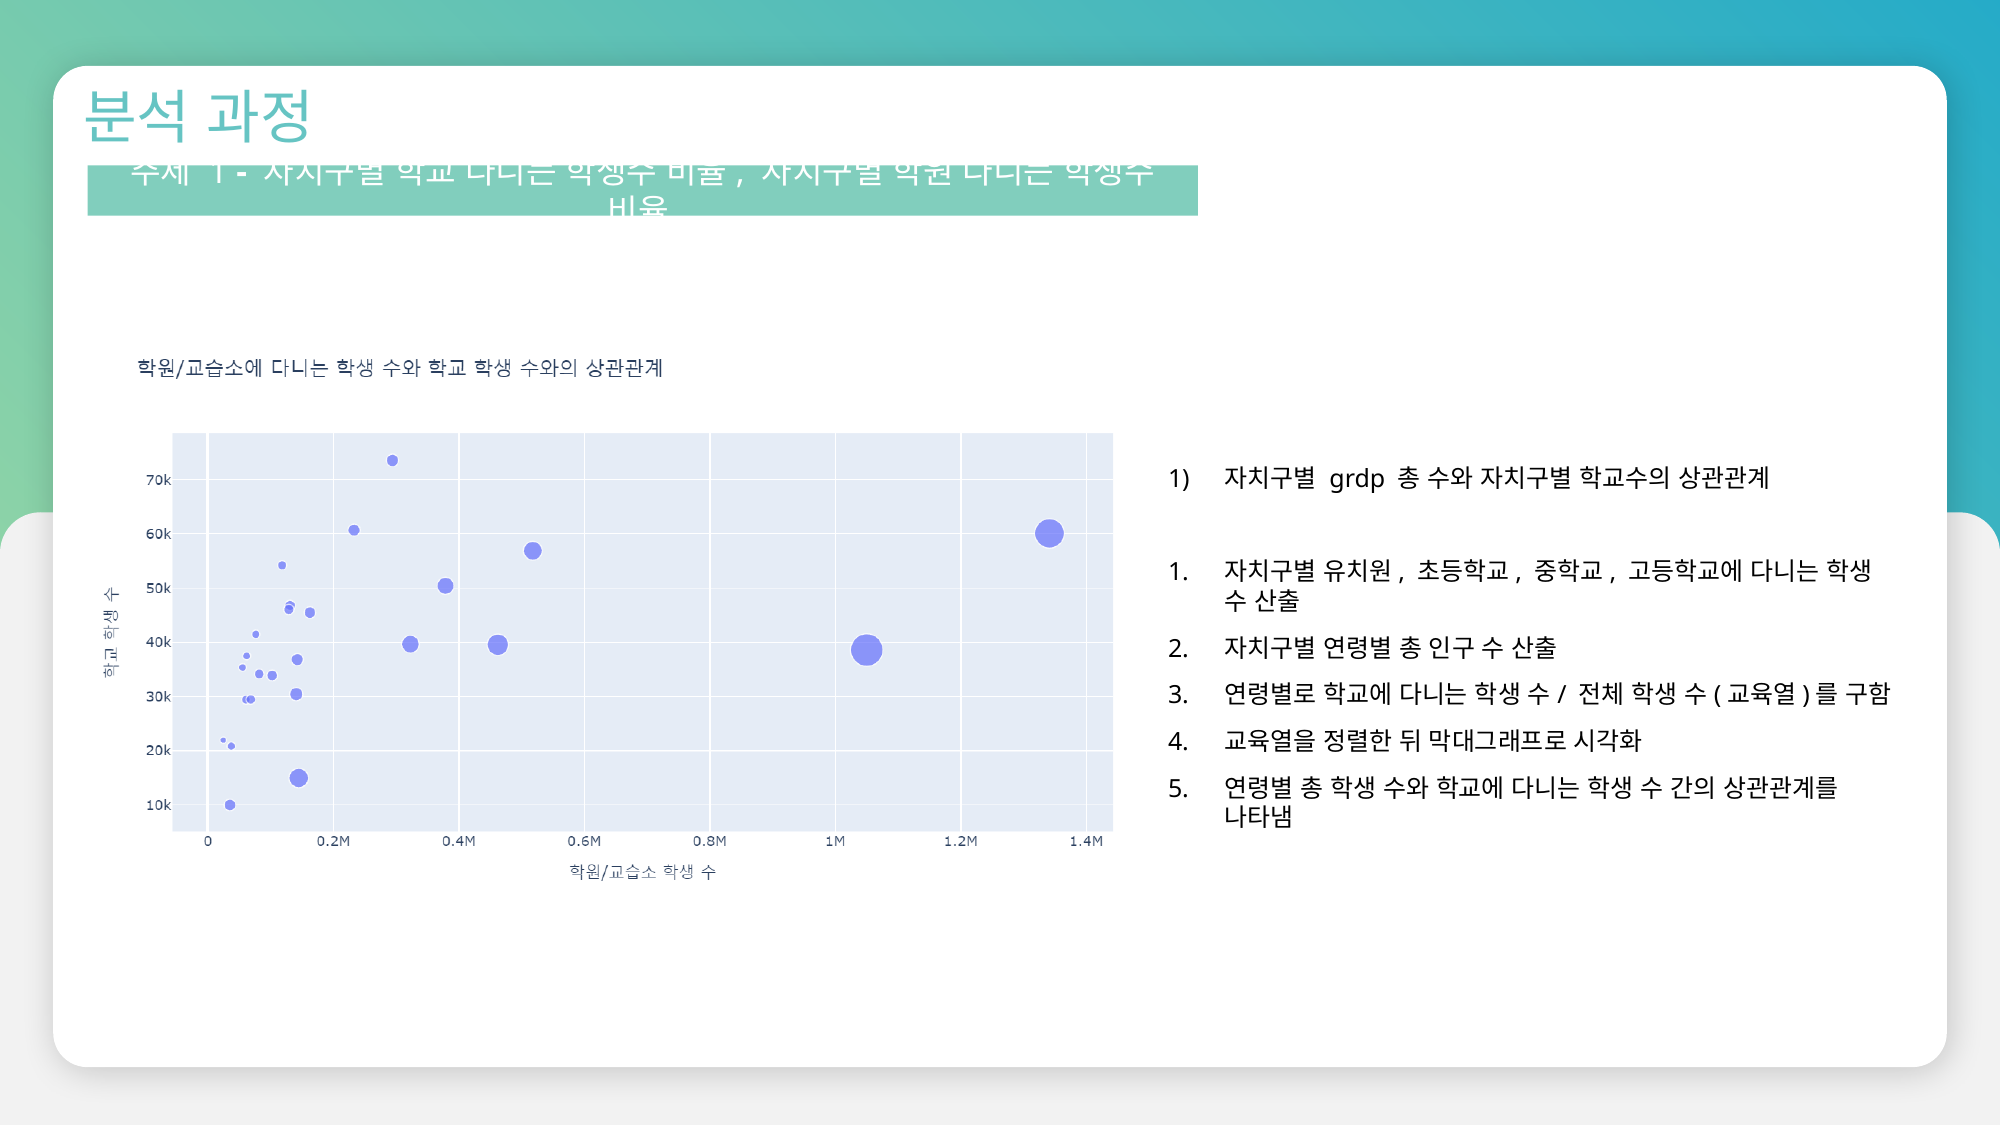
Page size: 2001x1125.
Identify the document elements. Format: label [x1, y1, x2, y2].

picture [64, 320, 1154, 911]
text_box [0, 65, 2000, 1125]
